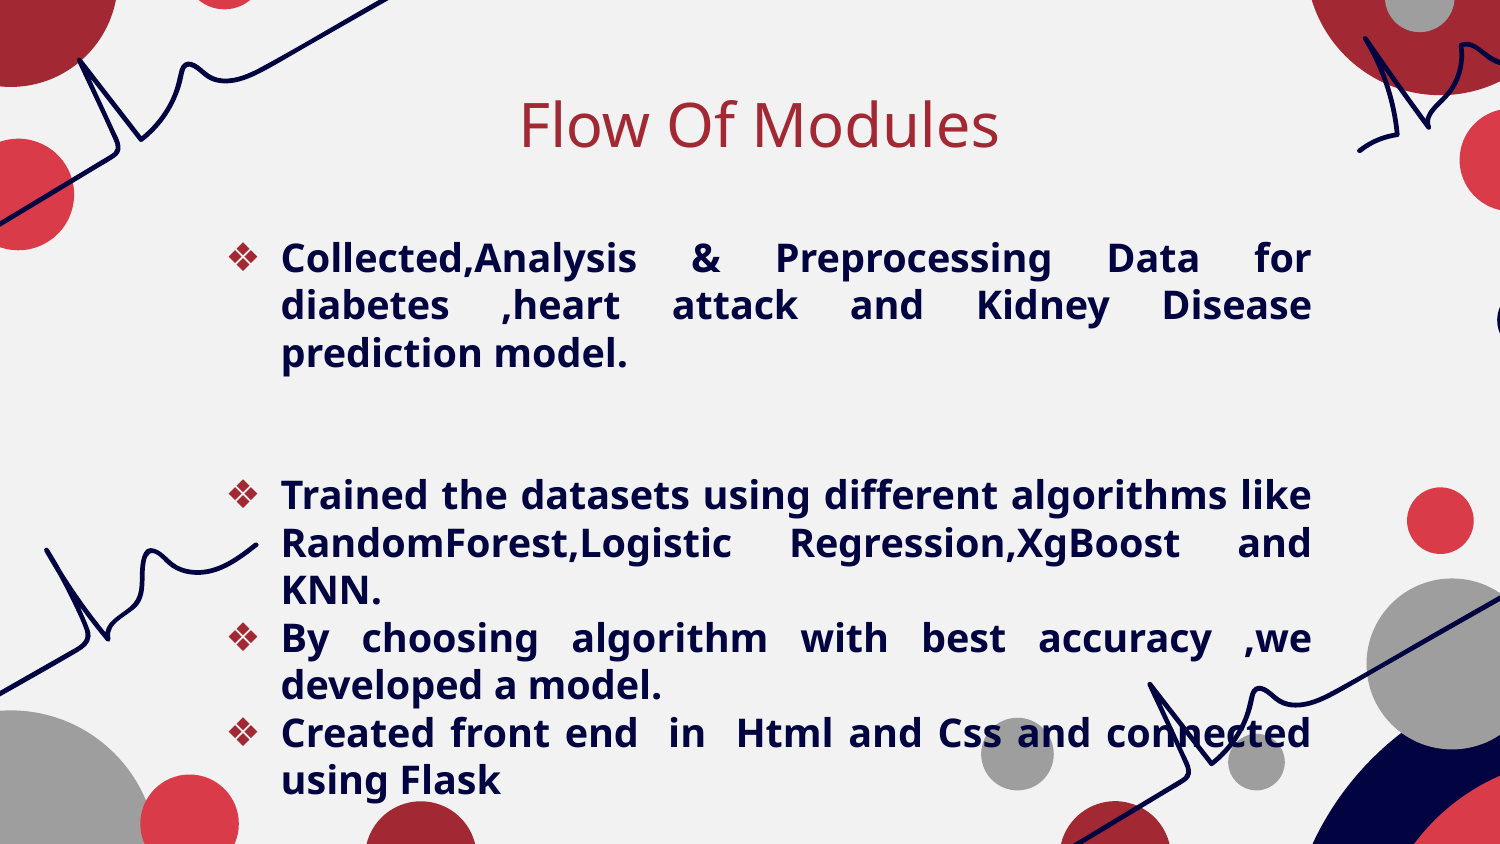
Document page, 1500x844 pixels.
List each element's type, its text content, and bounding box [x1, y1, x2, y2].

list Collected,Analysis & Preprocessing Data for diabetes ,heart attack and Kidney Disease prediction model. Trained the datasets using different algorithms like RandomForest,Logistic Regression,XgBoost and KNN. By choosing algorithm with best accuracy ,we developed a model. Created front end in Html and Css and connected using Flask [190, 217, 1328, 464]
title Flow Of Modules [129, 71, 1390, 166]
